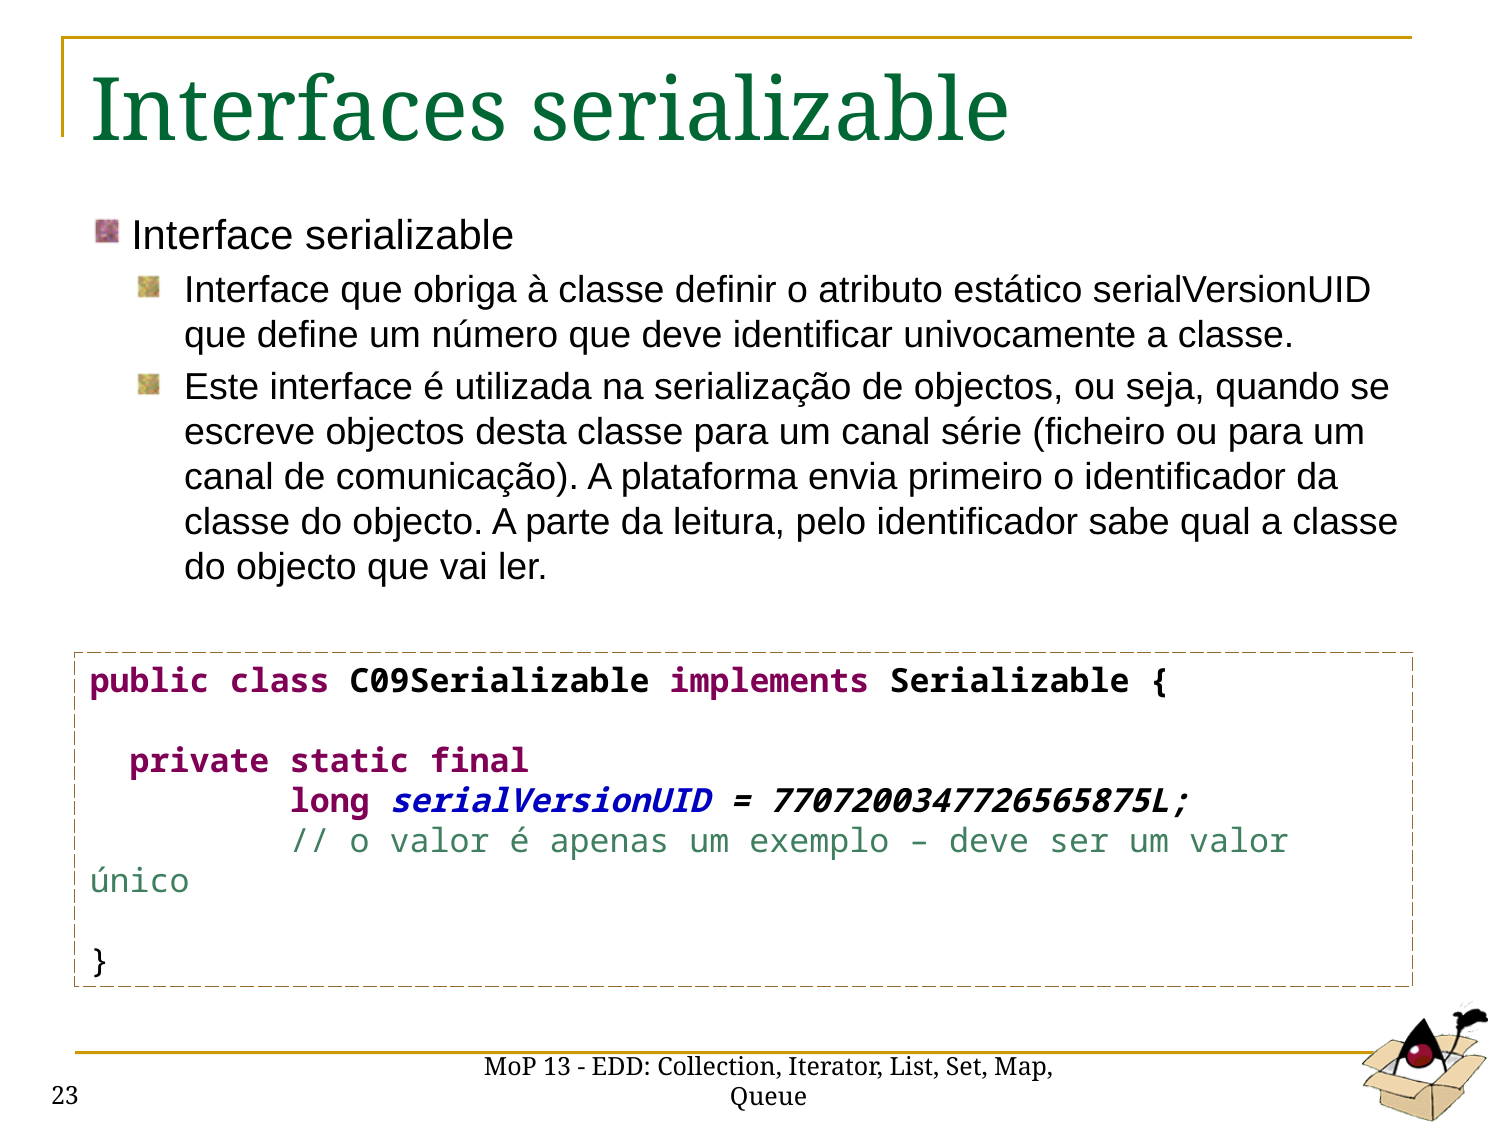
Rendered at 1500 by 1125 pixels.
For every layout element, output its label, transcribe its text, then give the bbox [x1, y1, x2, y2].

picture [133, 369, 166, 401]
title Interfaces serializable [75, 45, 1425, 173]
text_box public class C09Serializable implements Serializable { private static final long serialVersionUID = 7707200347726565875L; // o valor é apenas um exemplo – deve ser um valor único } [74, 652, 1413, 987]
picture [133, 271, 166, 304]
footer MoP 13 - EDD: Collection, Iterator, List, Set, Map, Queue [462, 1065, 1075, 1118]
list Interface serializable Interface que obriga à classe definir o atributo estático serialVersionUID que define um número que deve identificar univocamente a classe. Este interface é utilizada na serialização de objectos, ou seja, quando se escreve objectos desta classe para um canal série (ficheiro ou para um canal de comunicação). A plataforma envia primeiro o identificador da classe do objecto. A parte da leitura, pelo identificador sabe qual a classe do objecto que vai ler. [75, 200, 1425, 1016]
picture [1362, 999, 1488, 1122]
picture [90, 214, 126, 250]
